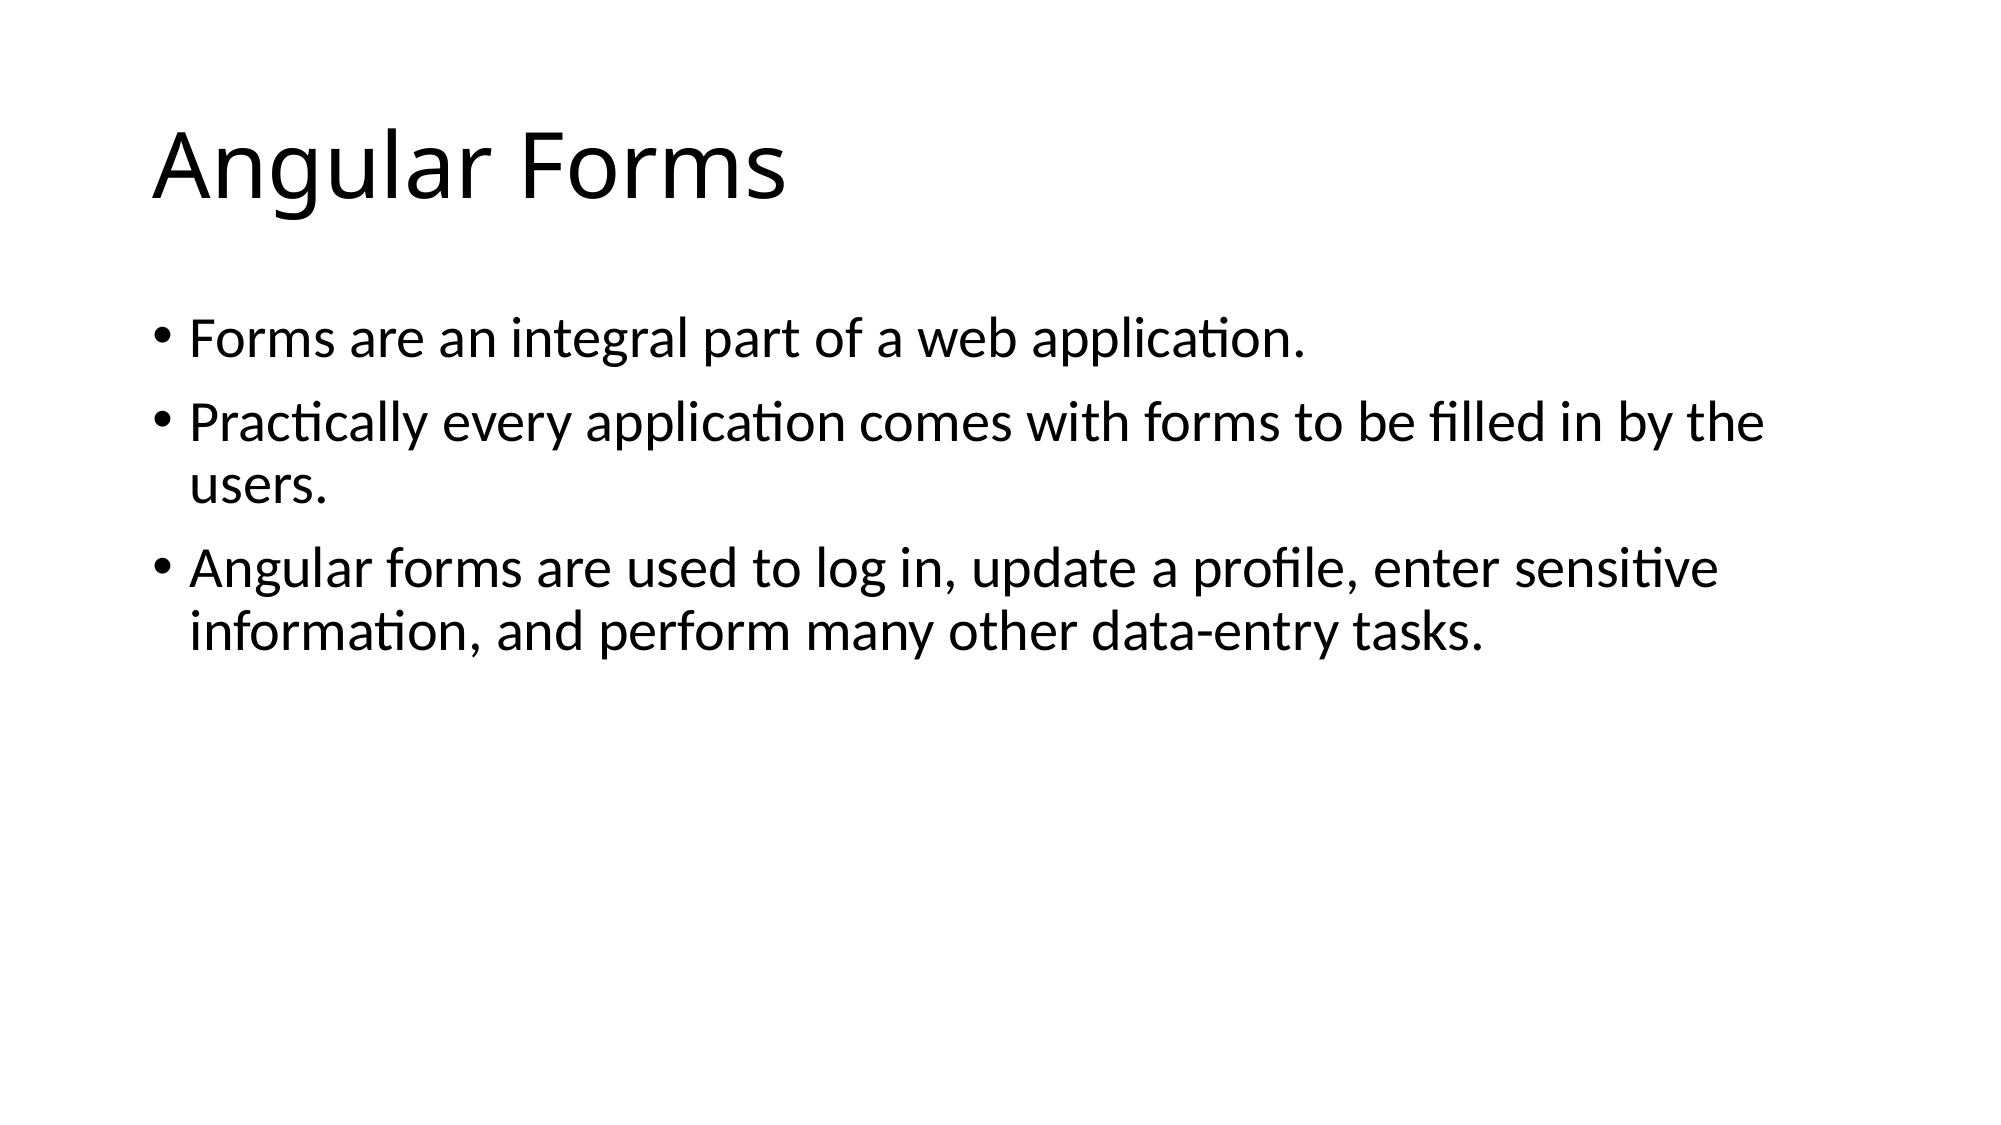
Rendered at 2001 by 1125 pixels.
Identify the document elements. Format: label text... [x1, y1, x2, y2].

list Forms are an integral part of a web application. Practically every application comes with forms to be filled in by the users. Angular forms are used to log in, update a profile, enter sensitive information, and perform many other data-entry tasks. [137, 299, 1863, 1014]
title Angular Forms [137, 59, 1863, 278]
